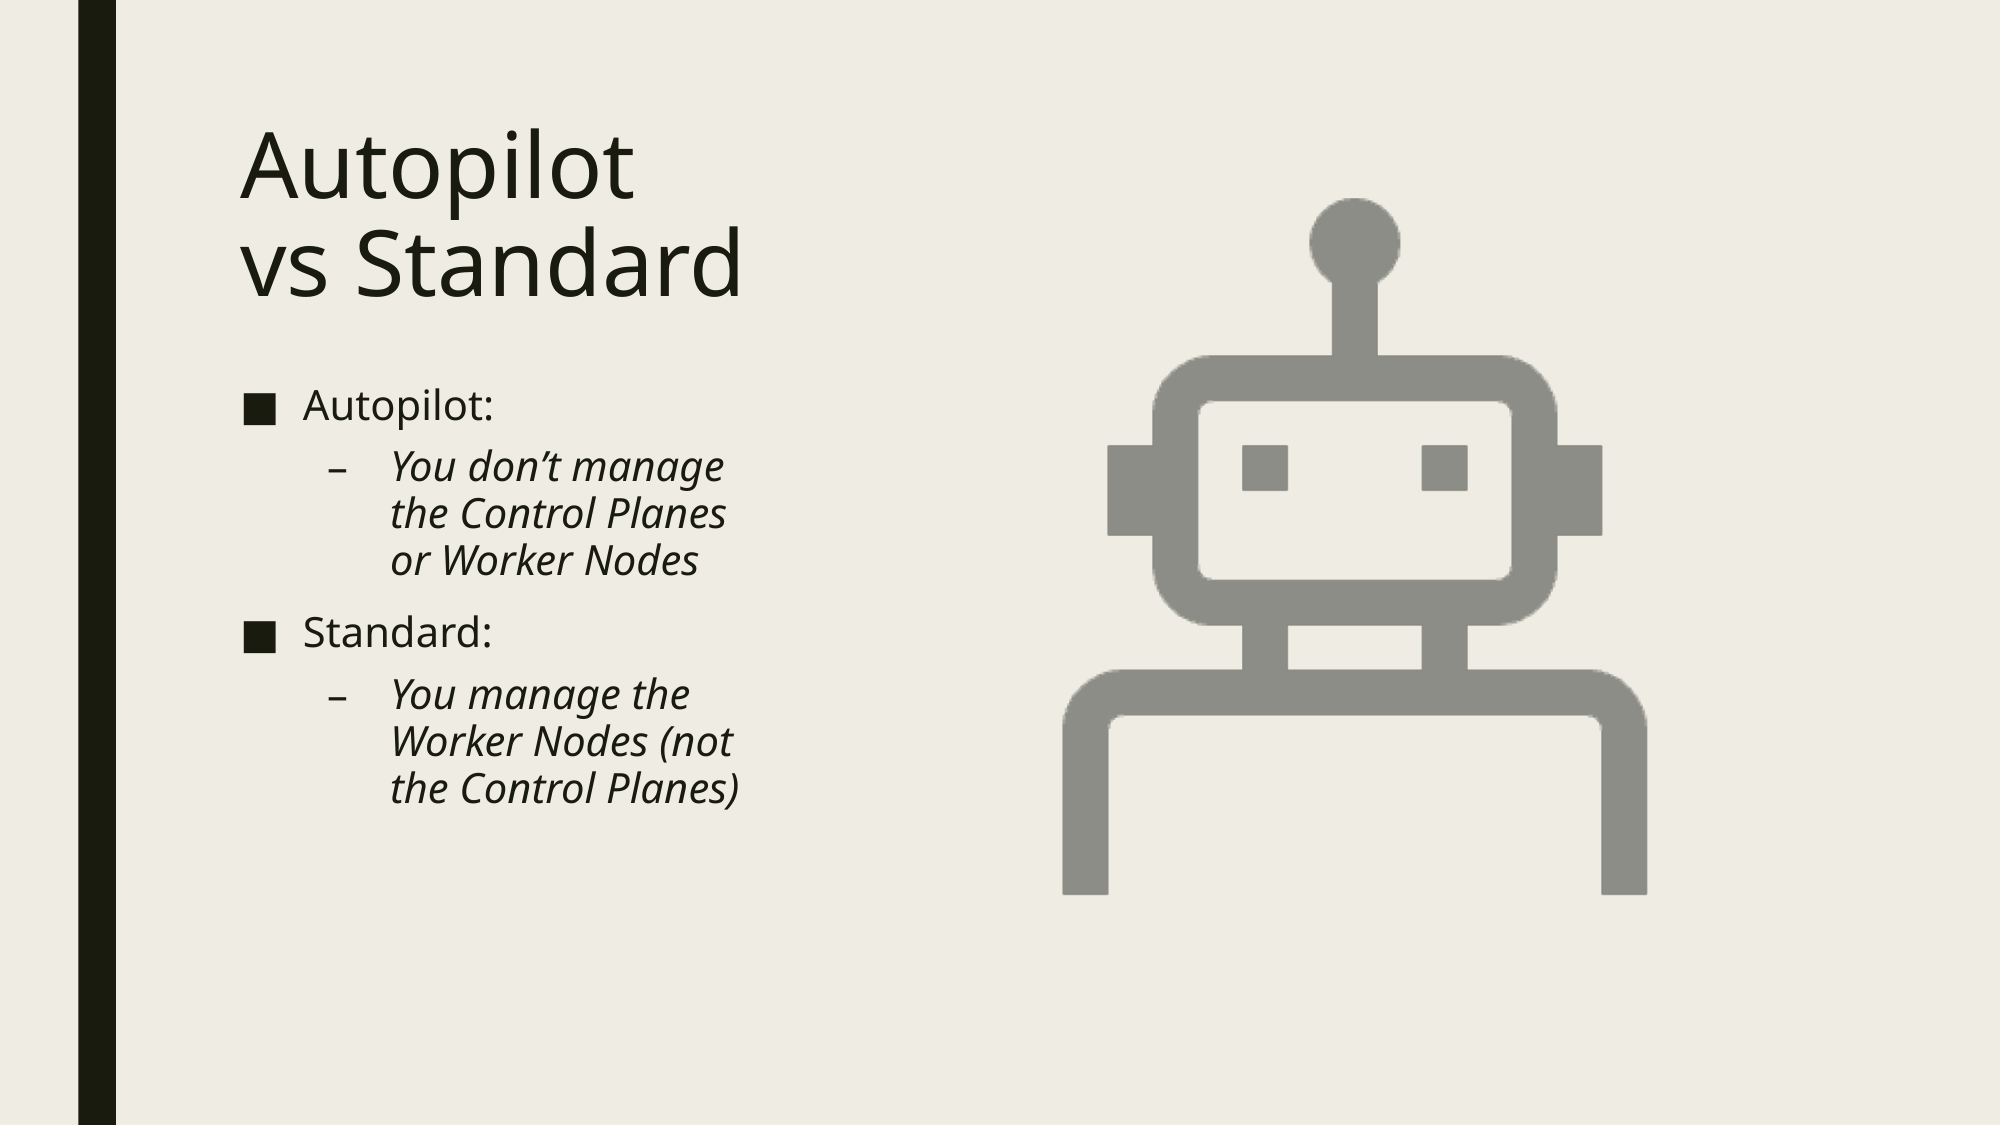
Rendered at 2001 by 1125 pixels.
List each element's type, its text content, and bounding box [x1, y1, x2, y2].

list Autopilot: You don’t manage the Control Planes or Worker Nodes Standard: You manage the Worker Nodes (not the Control Planes) [225, 375, 764, 963]
picture [929, 105, 1791, 967]
title Autopilot vs Standard [225, 112, 764, 357]
